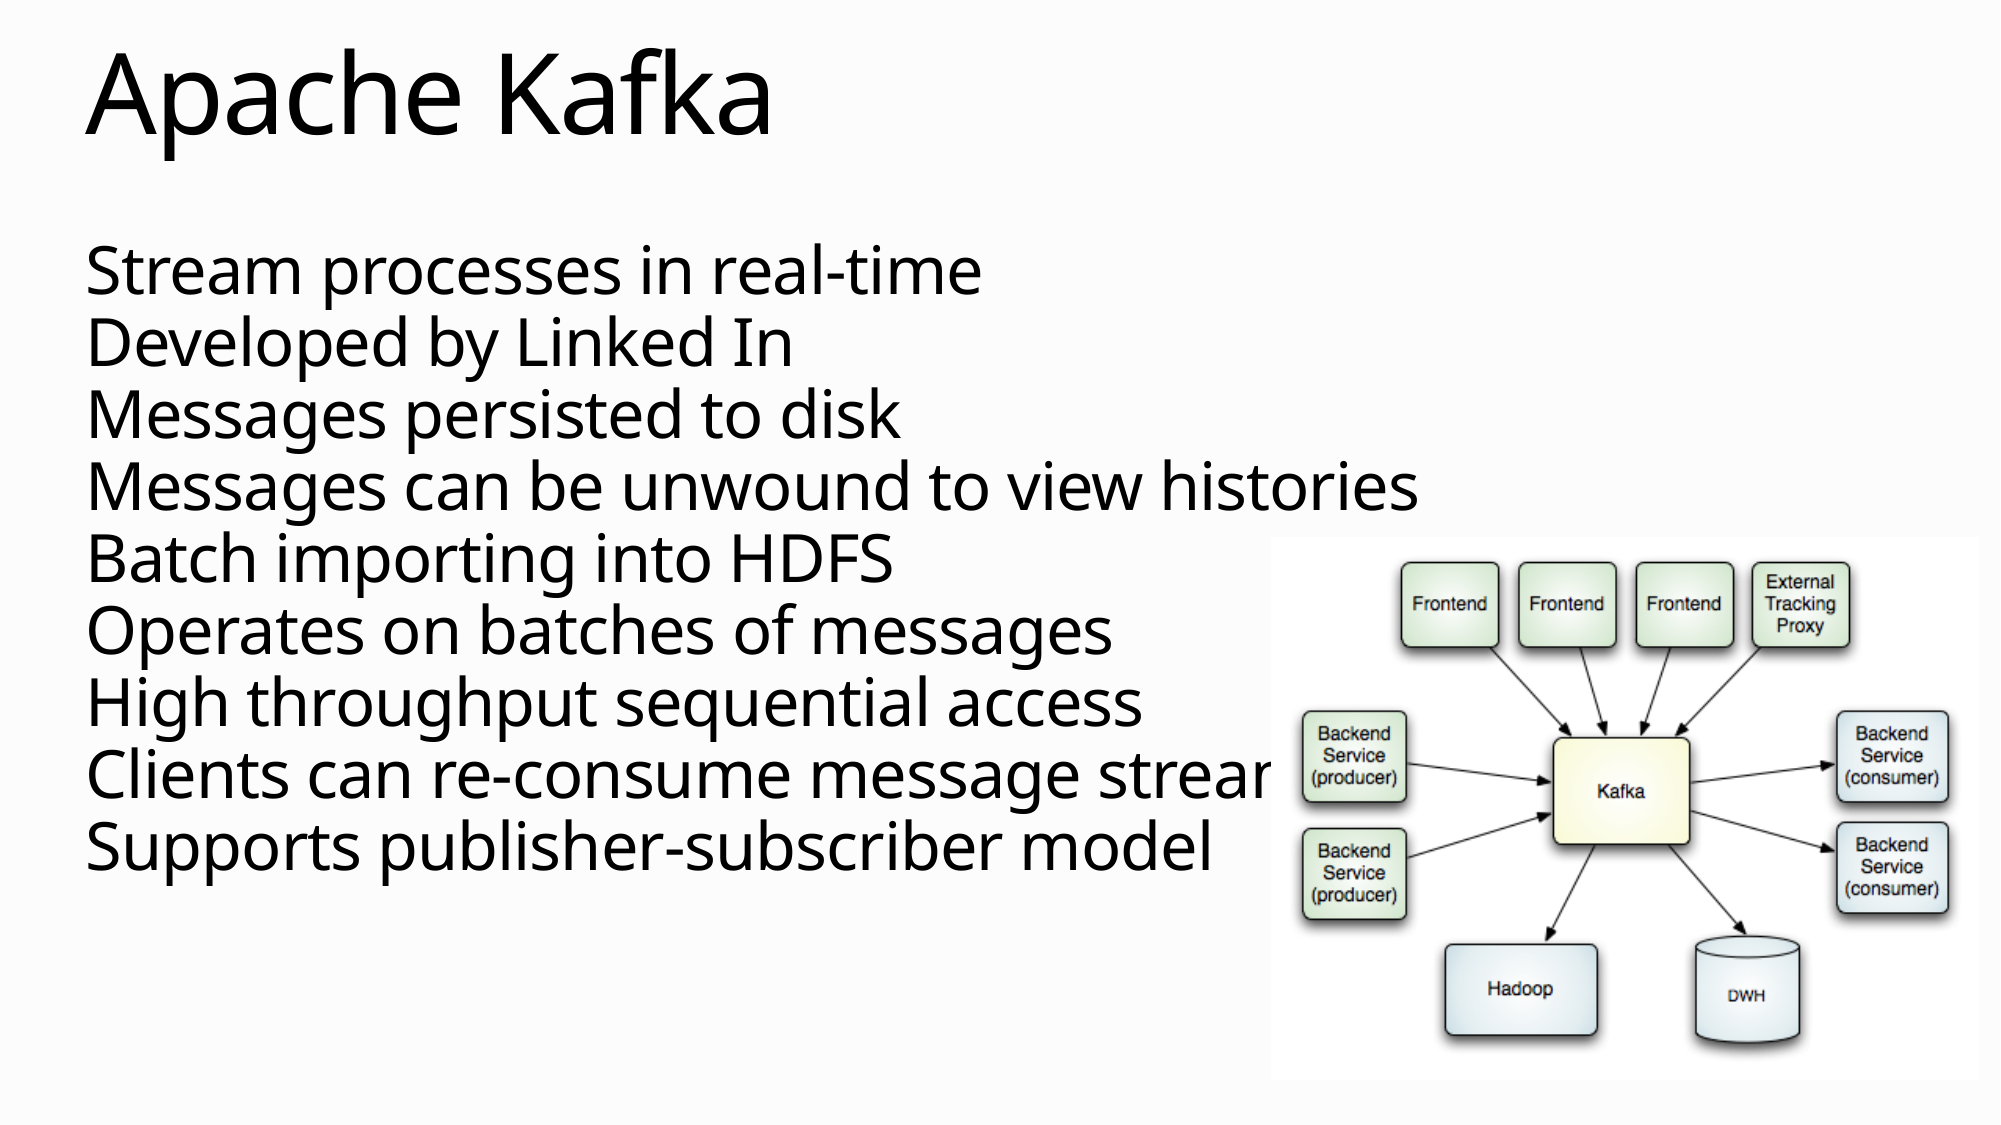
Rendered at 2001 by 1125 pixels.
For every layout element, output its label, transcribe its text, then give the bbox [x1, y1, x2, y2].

list Stream processes in real-time Developed by Linked In Messages persisted to disk Messages can be unwound to view histories Batch importing into HDFS Operates on batches of messages High throughput sequential access Clients can re-consume message streams Supports publisher-subscriber model [85, 237, 1915, 1119]
picture [1271, 537, 1979, 1081]
title Apache Kafka [85, 37, 1915, 237]
